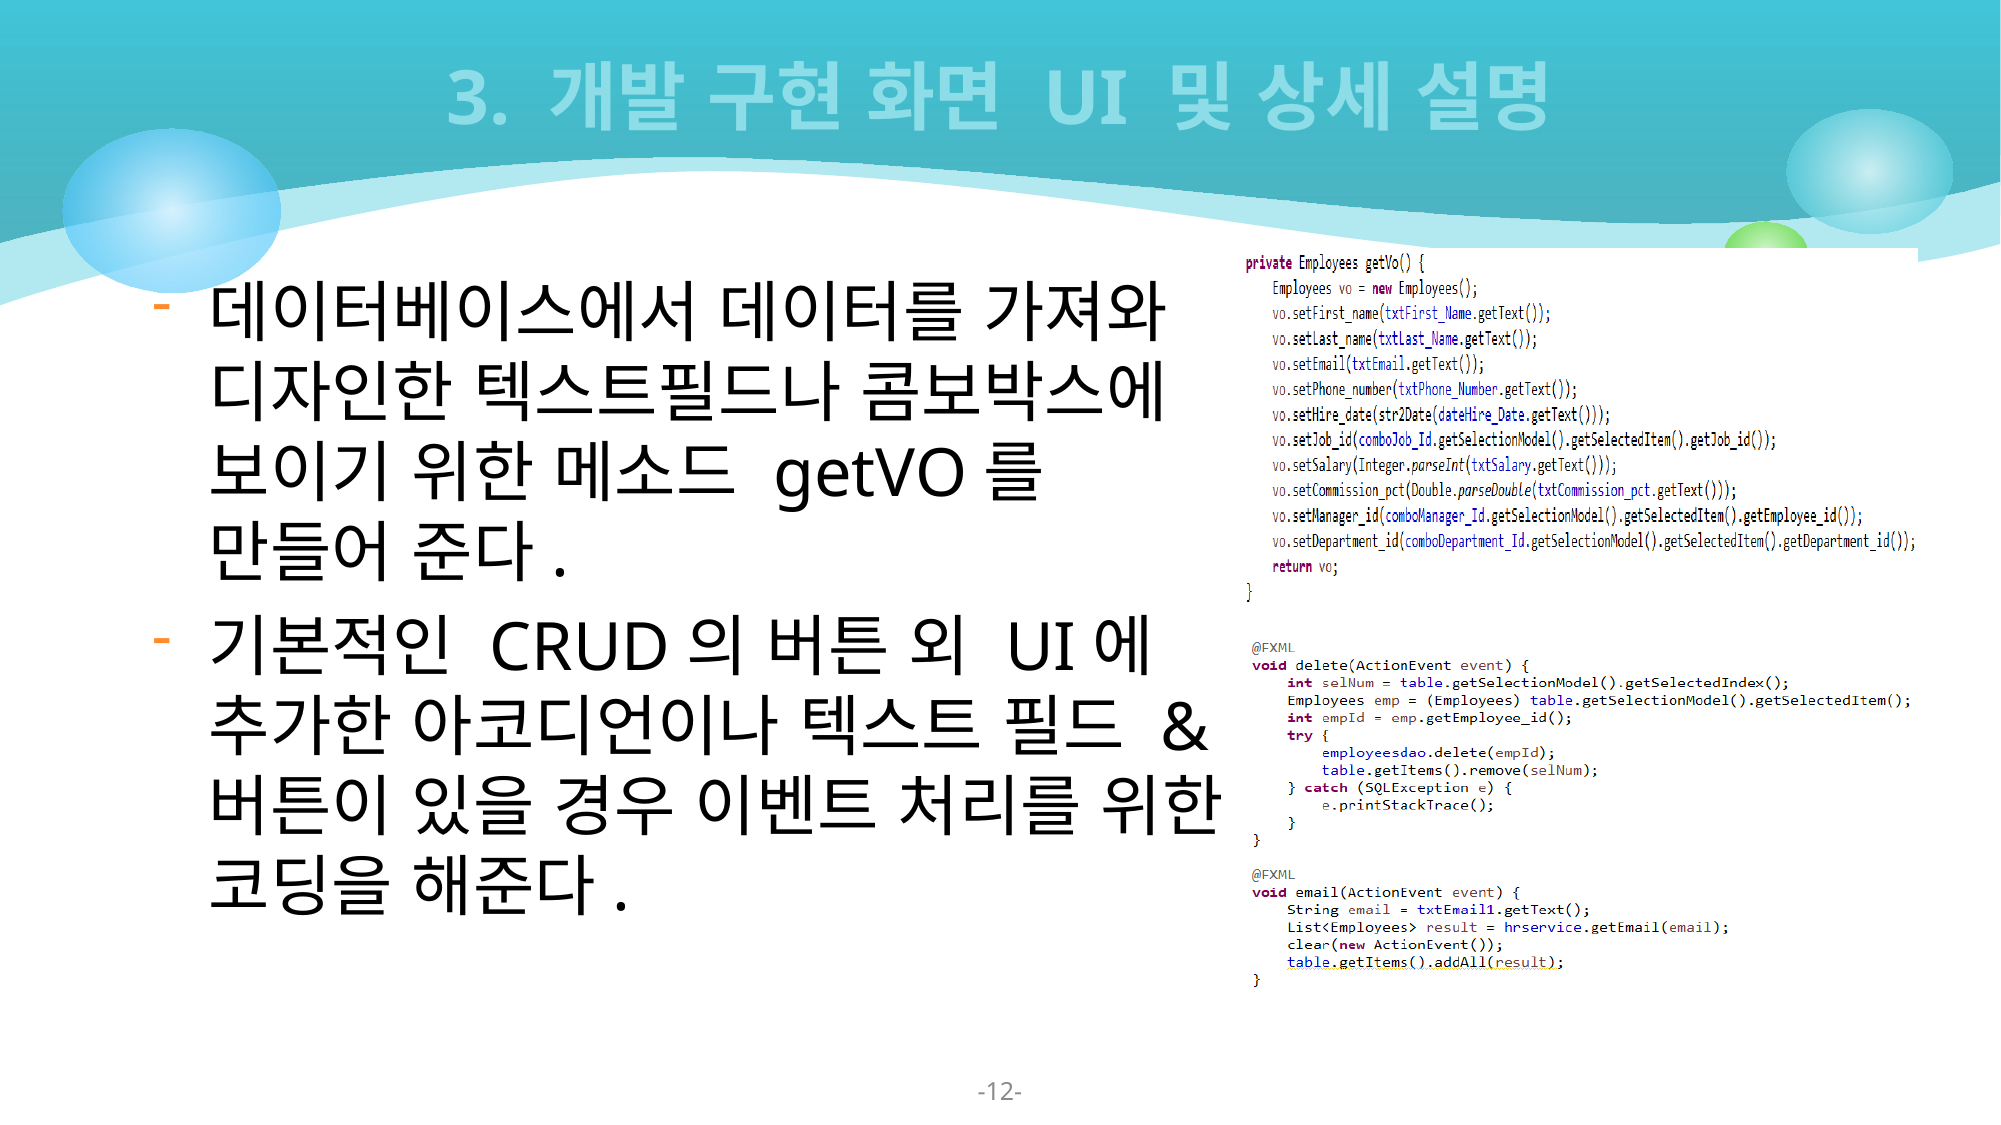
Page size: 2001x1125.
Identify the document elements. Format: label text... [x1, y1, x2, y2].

picture [1241, 247, 1919, 614]
footer -12- [683, 1072, 1317, 1113]
title 3. 개발 구현 화면 UI 및 상세 설명 [137, 10, 1863, 180]
picture [1241, 639, 1919, 990]
list 데이터베이스에서 데이터를 가져와 디자인한 텍스트필드나 콤보박스에 보이기 위한 메소드 getVO를 만들어 준다. 기본적인 CRUD의 버튼 외 UI에 추가한 아코디언이나 텍스트 필드 & 버튼이 있을 경우 이벤트 처리를 위한 코딩을 해준다. [137, 262, 1242, 990]
